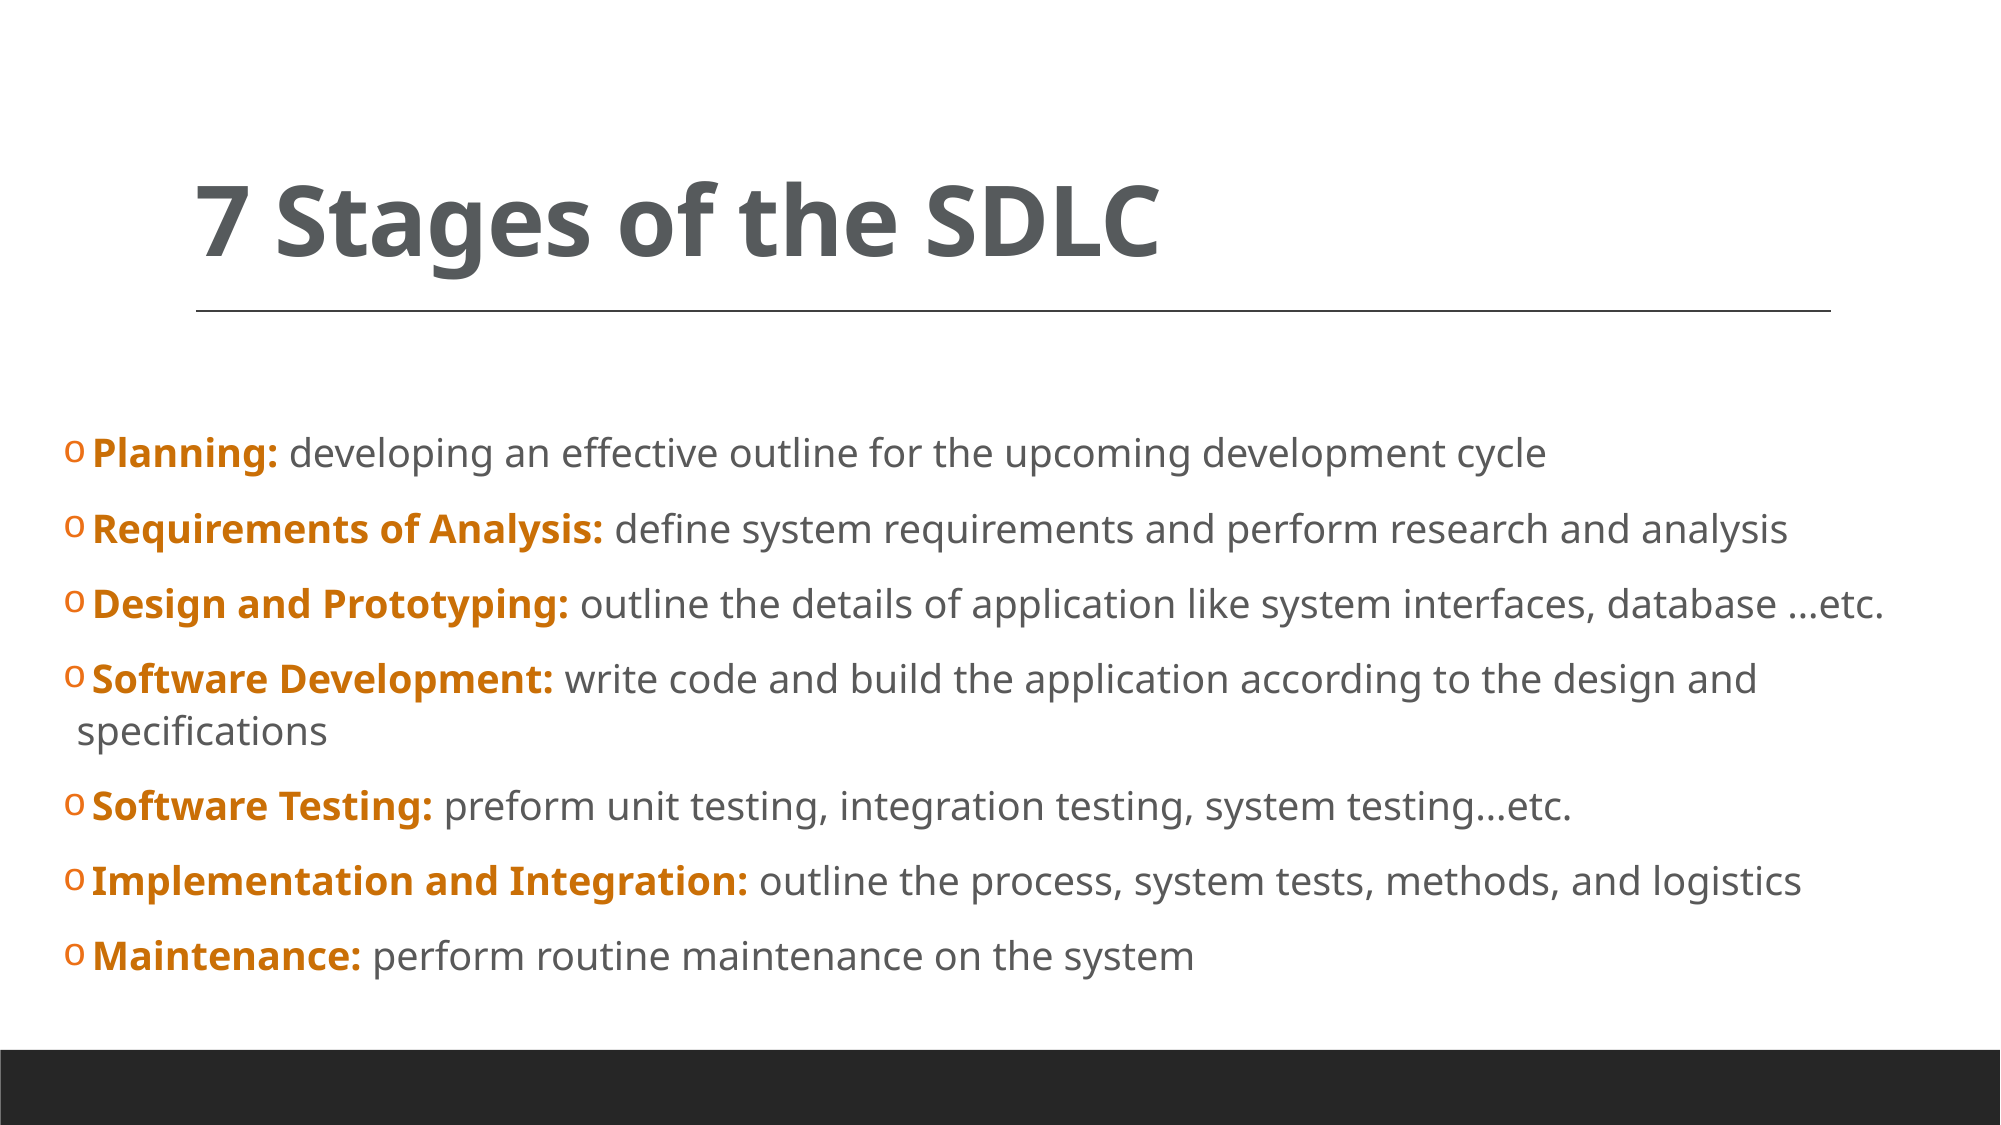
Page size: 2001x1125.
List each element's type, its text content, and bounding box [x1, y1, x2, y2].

title 7 Stages of the SDLC [180, 47, 1830, 285]
list Planning: developing an effective outline for the upcoming development cycle Requirements of Analysis: define system requirements and perform research and analysis Design and Prototyping: outline the details of application like system interfaces, database …etc. Software Development: write code and build the application according to the design and specifications Software Testing: preform unit testing, integration testing, system testing…etc. Implementation and Integration: outline the process, system tests, methods, and logistics Maintenance: perform routine maintenance on the system [62, 345, 1938, 990]
